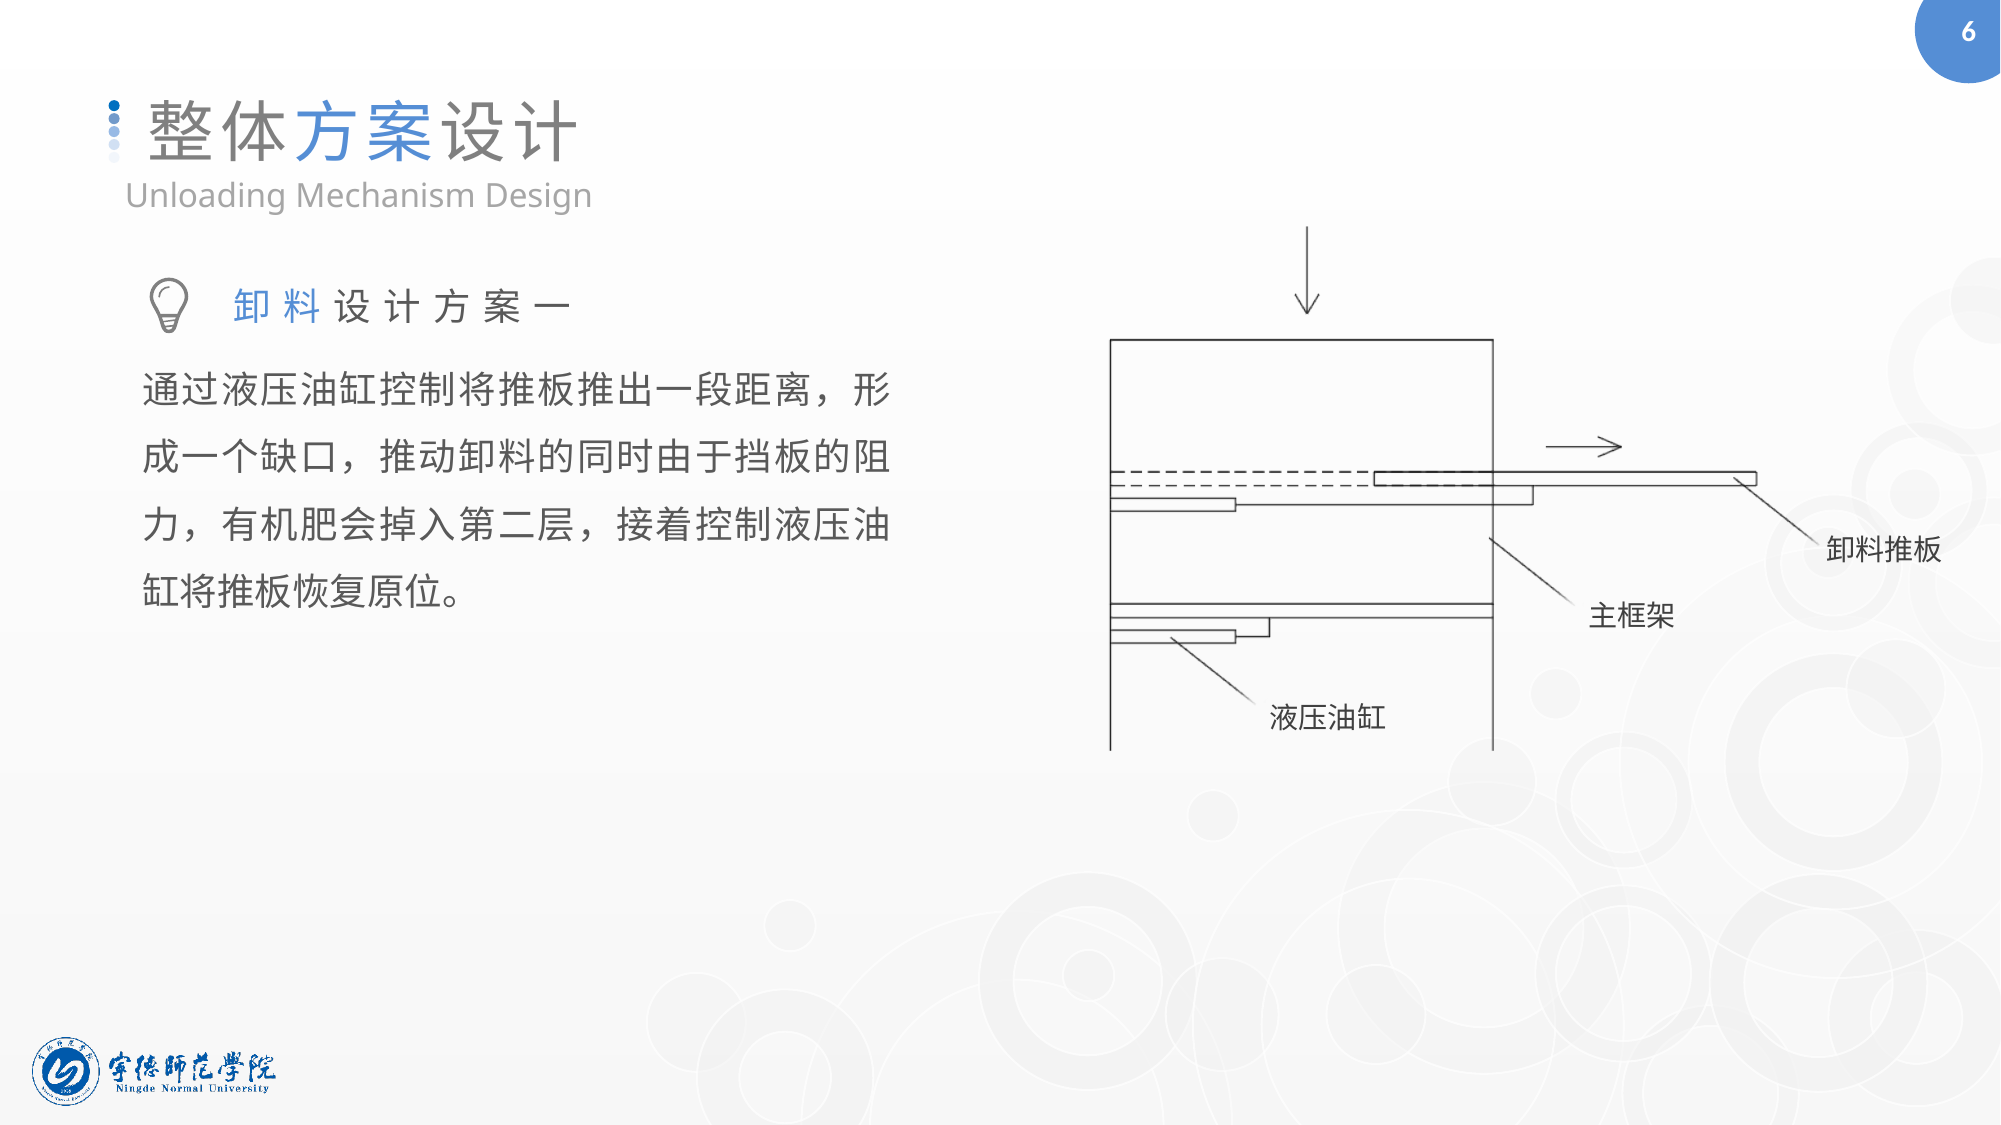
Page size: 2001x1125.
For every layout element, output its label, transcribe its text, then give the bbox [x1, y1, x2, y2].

picture [15, 1032, 299, 1111]
picture [1044, 194, 1873, 778]
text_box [149, 277, 189, 334]
text_box 卸料设计方案一 [218, 275, 587, 335]
text_box Unloading Mechanism Design [110, 166, 608, 222]
text_box 卸料推板 [1873, 523, 1968, 574]
text_box 整体方案设计 [132, 81, 595, 166]
text_box 通过液压油缸控制将推板推出一段距离，形成一个缺口，推动卸料的同时由于挡板的阻力，有机肥会掉入第二层，接着控制液压油缸将推板恢复原位。 [127, 335, 906, 621]
